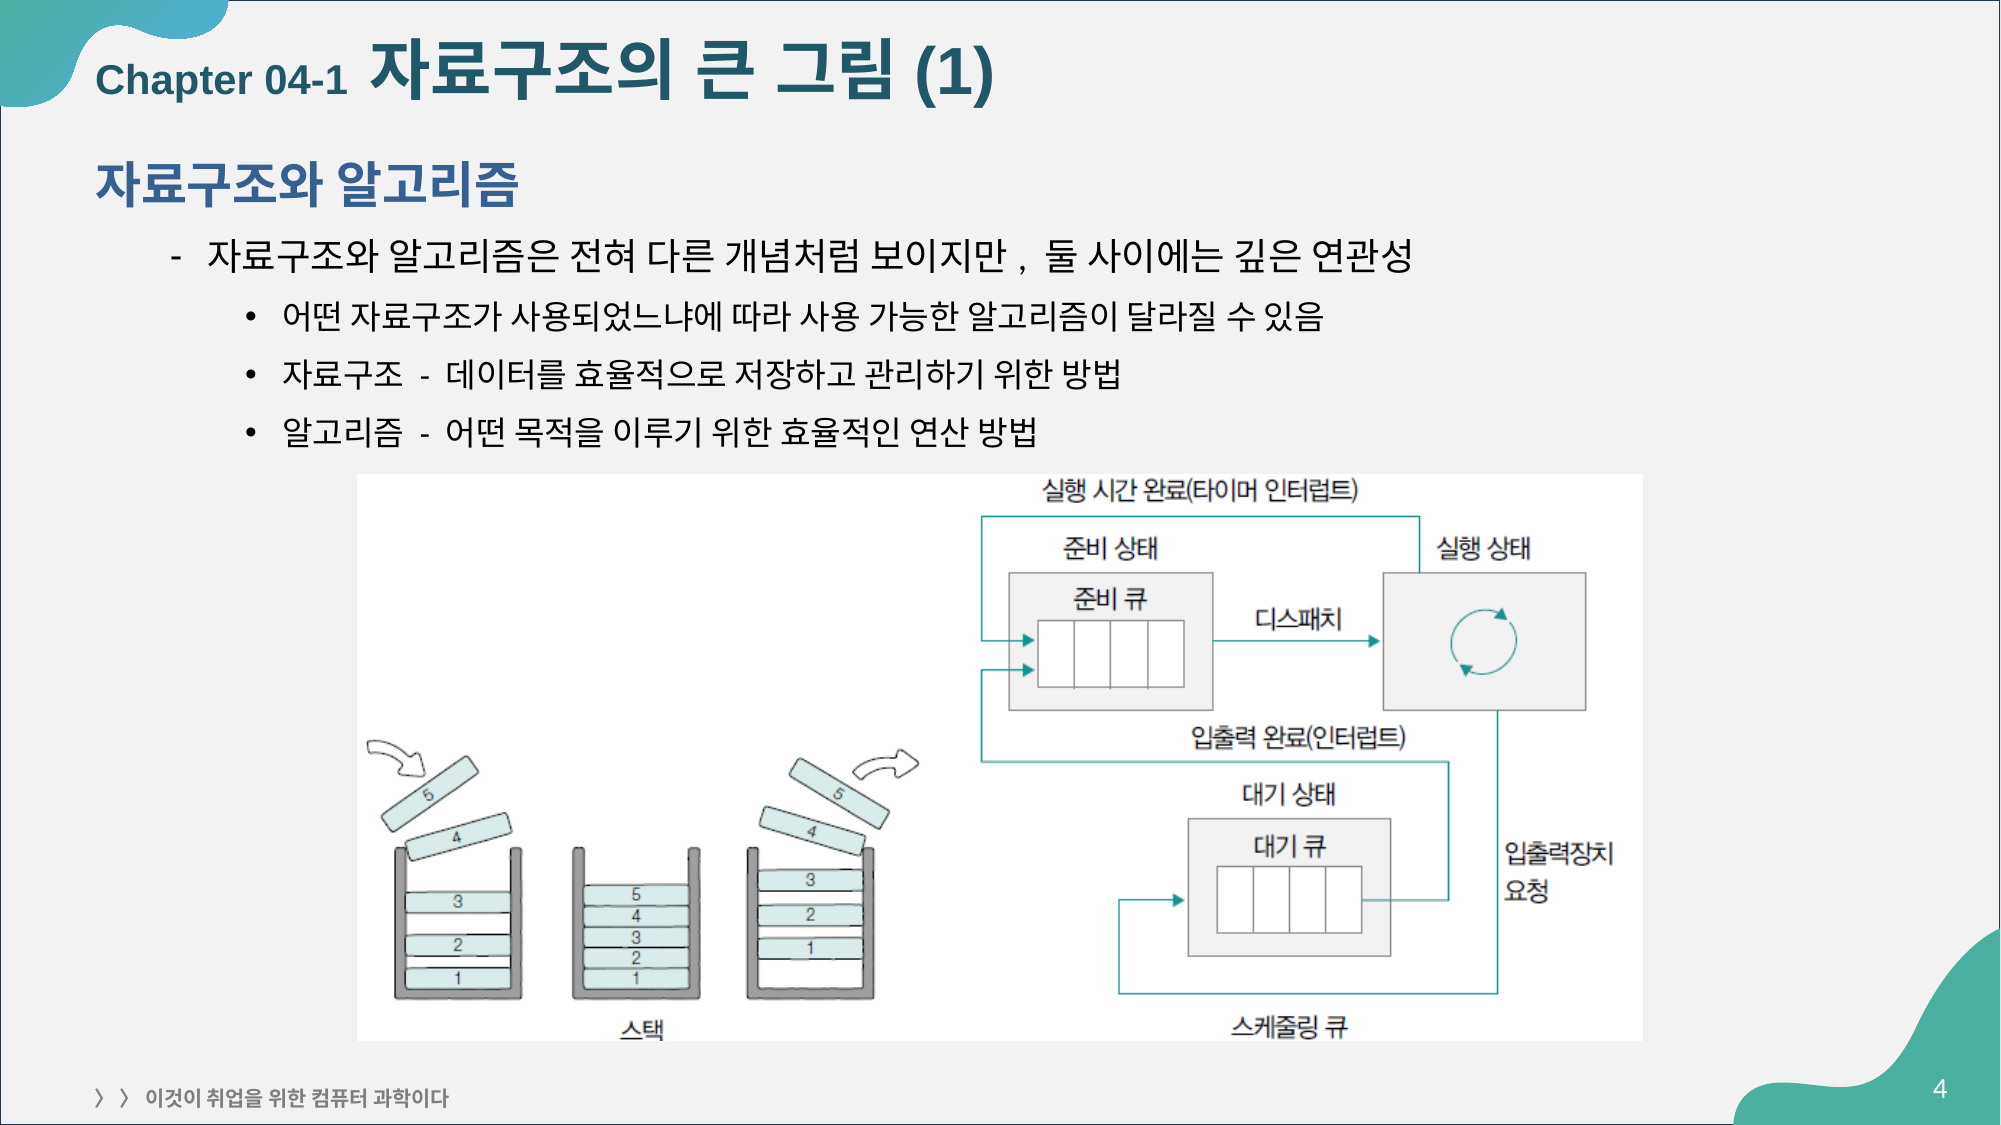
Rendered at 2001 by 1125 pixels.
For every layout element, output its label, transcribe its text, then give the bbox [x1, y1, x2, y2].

slide_number ‹#› [1917, 1061, 1984, 1122]
picture [357, 474, 1643, 1042]
title Chapter 04-1 자료구조의 큰 그림(1) [79, 17, 1931, 128]
footer 〉 〉 이것이 취업을 위한 컴퓨터 과학이다 [79, 1078, 755, 1114]
list 자료구조와 알고리즘 자료구조와 알고리즘은 전혀 다른 개념처럼 보이지만, 둘 사이에는 깊은 연관성 어떤 자료구조가 사용되었느냐에 따라 사용 가능한 알고리즘이 달라질 수 있음 자료구조 - 데이터를 효율적으로 저장하고 관리하기 위한 방법 알고리즘 - 어떤 목적을 이루기 위한 효율적인 연산 방법 [79, 133, 1931, 1035]
